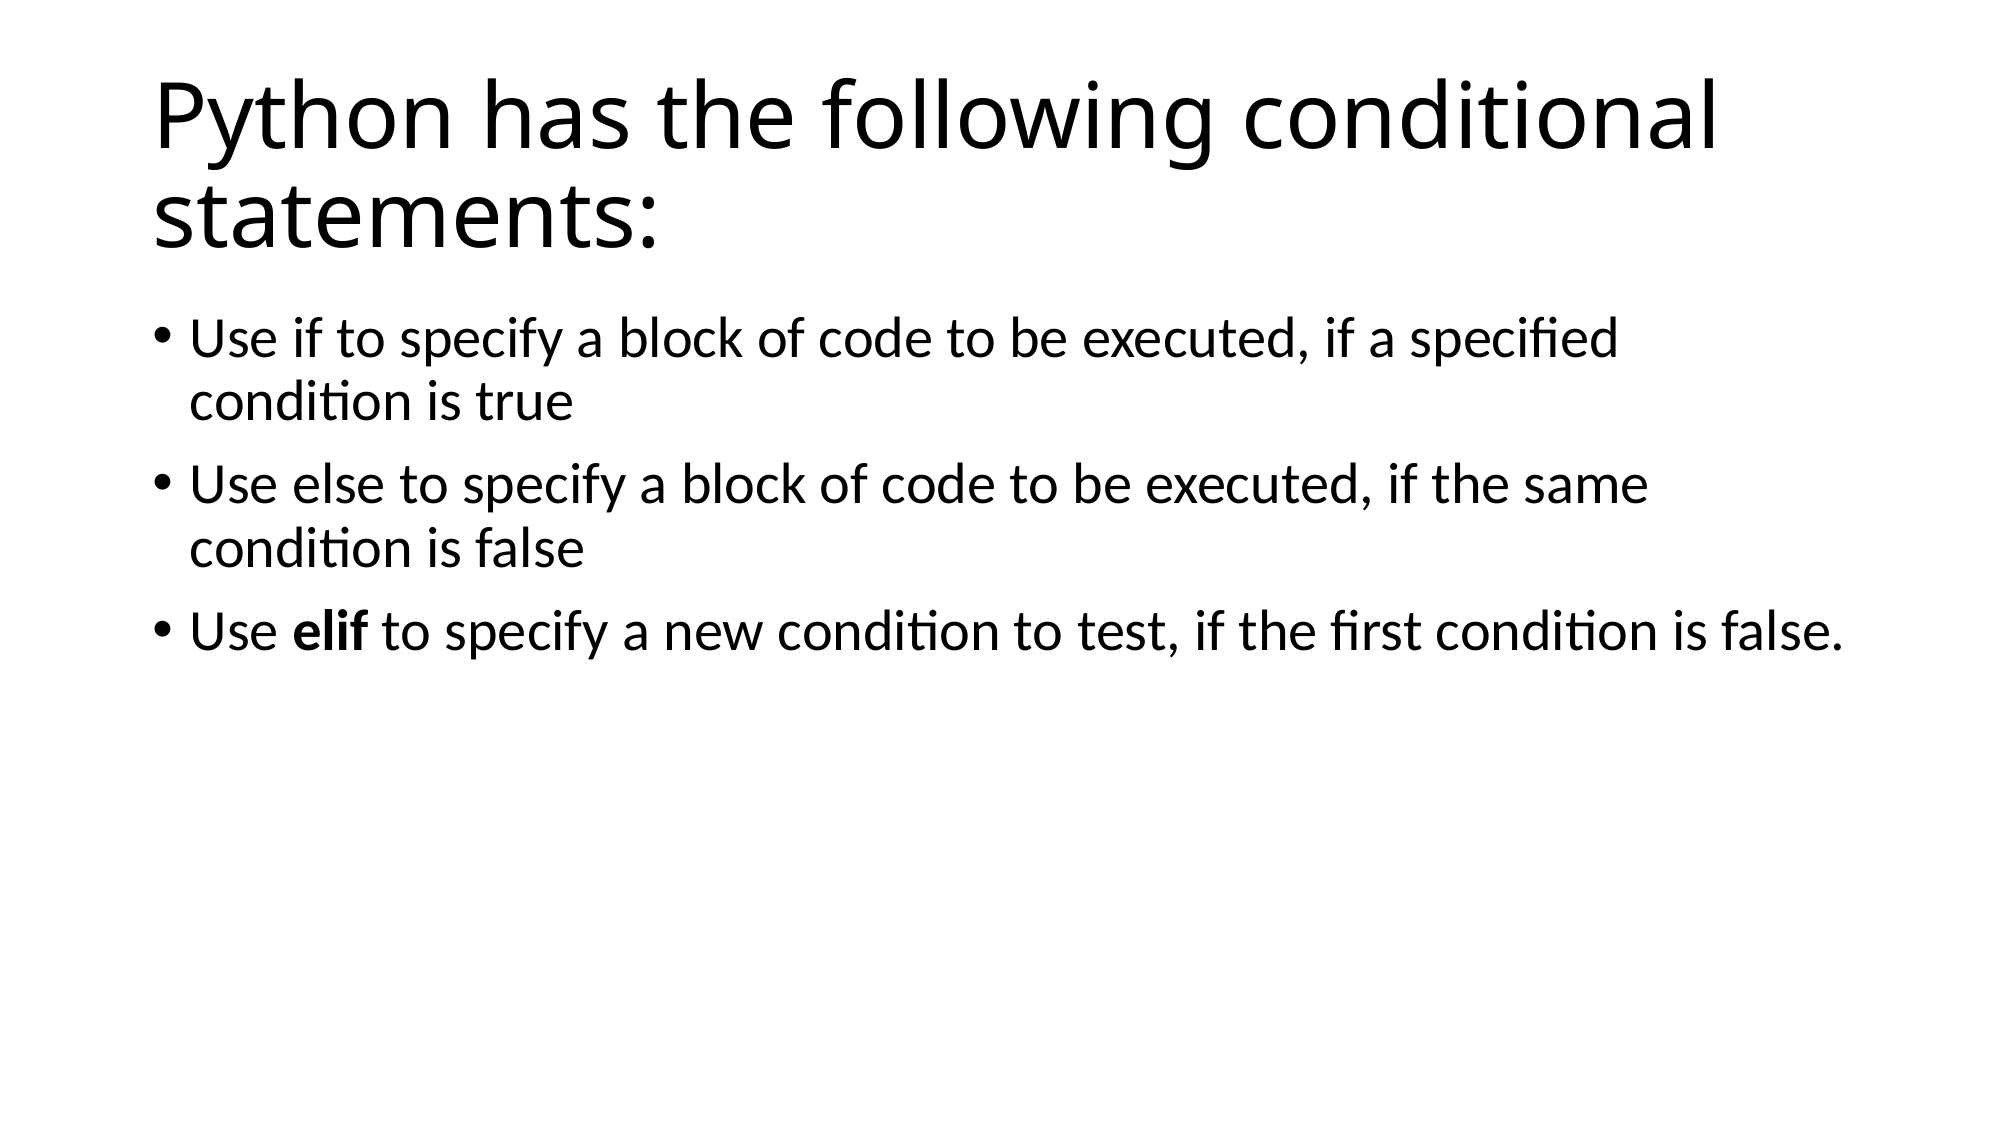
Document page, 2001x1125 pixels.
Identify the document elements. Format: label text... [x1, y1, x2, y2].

title Python has the following conditional statements: [137, 59, 1863, 278]
list Use if to specify a block of code to be executed, if a specified condition is true Use else to specify a block of code to be executed, if the same condition is false Use elif to specify a new condition to test, if the first condition is false. [137, 299, 1863, 1014]
